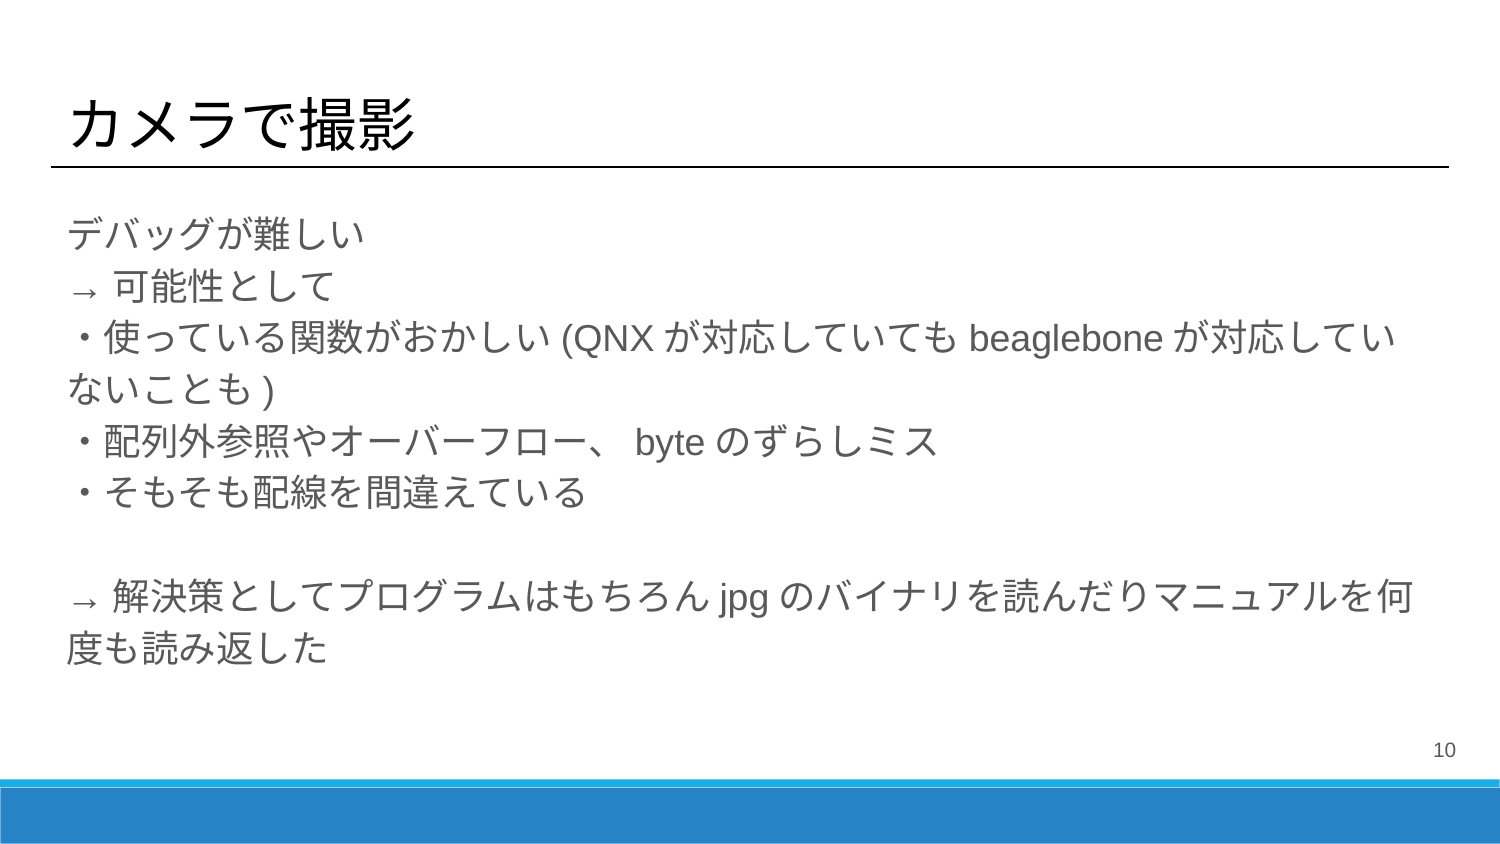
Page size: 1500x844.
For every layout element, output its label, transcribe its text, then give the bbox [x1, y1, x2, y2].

slide_number 10 [1381, 717, 1472, 782]
title カメラで撮影 [51, 72, 1449, 167]
list デバッグが難しい →可能性として ・使っている関数がおかしい(QNXが対応していてもbeagleboneが対応していないことも) ・配列外参照やオーバーフロー、byteのずらしミス ・そもそも配線を間違えている →解決策としてプログラムはもちろんjpgのバイナリを読んだりマニュアルを何度も読み返した [51, 189, 1449, 750]
